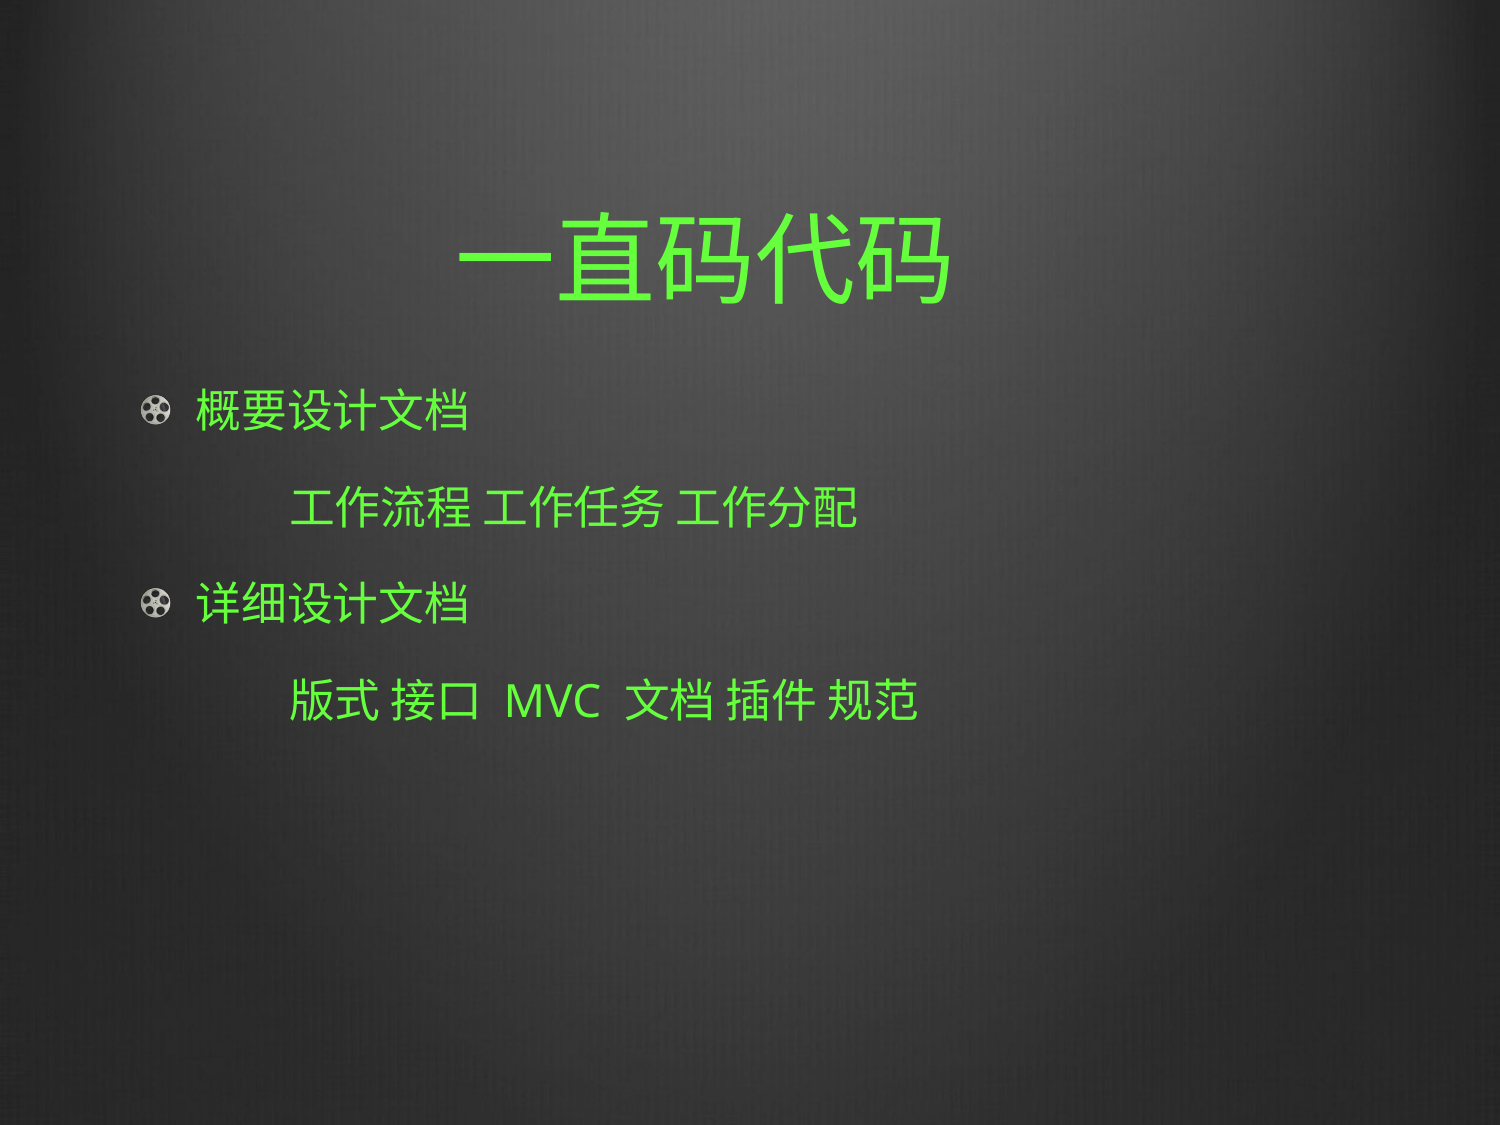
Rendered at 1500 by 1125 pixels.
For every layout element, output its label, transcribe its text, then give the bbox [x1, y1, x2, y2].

picture [139, 586, 172, 619]
title 一直码代码 [68, 139, 1344, 375]
picture [139, 393, 172, 426]
list 概要设计文档 工作流程 工作任务 工作分配 详细设计文档 版式 接口 MVC 文档 插件 规范 [124, 374, 1399, 1073]
